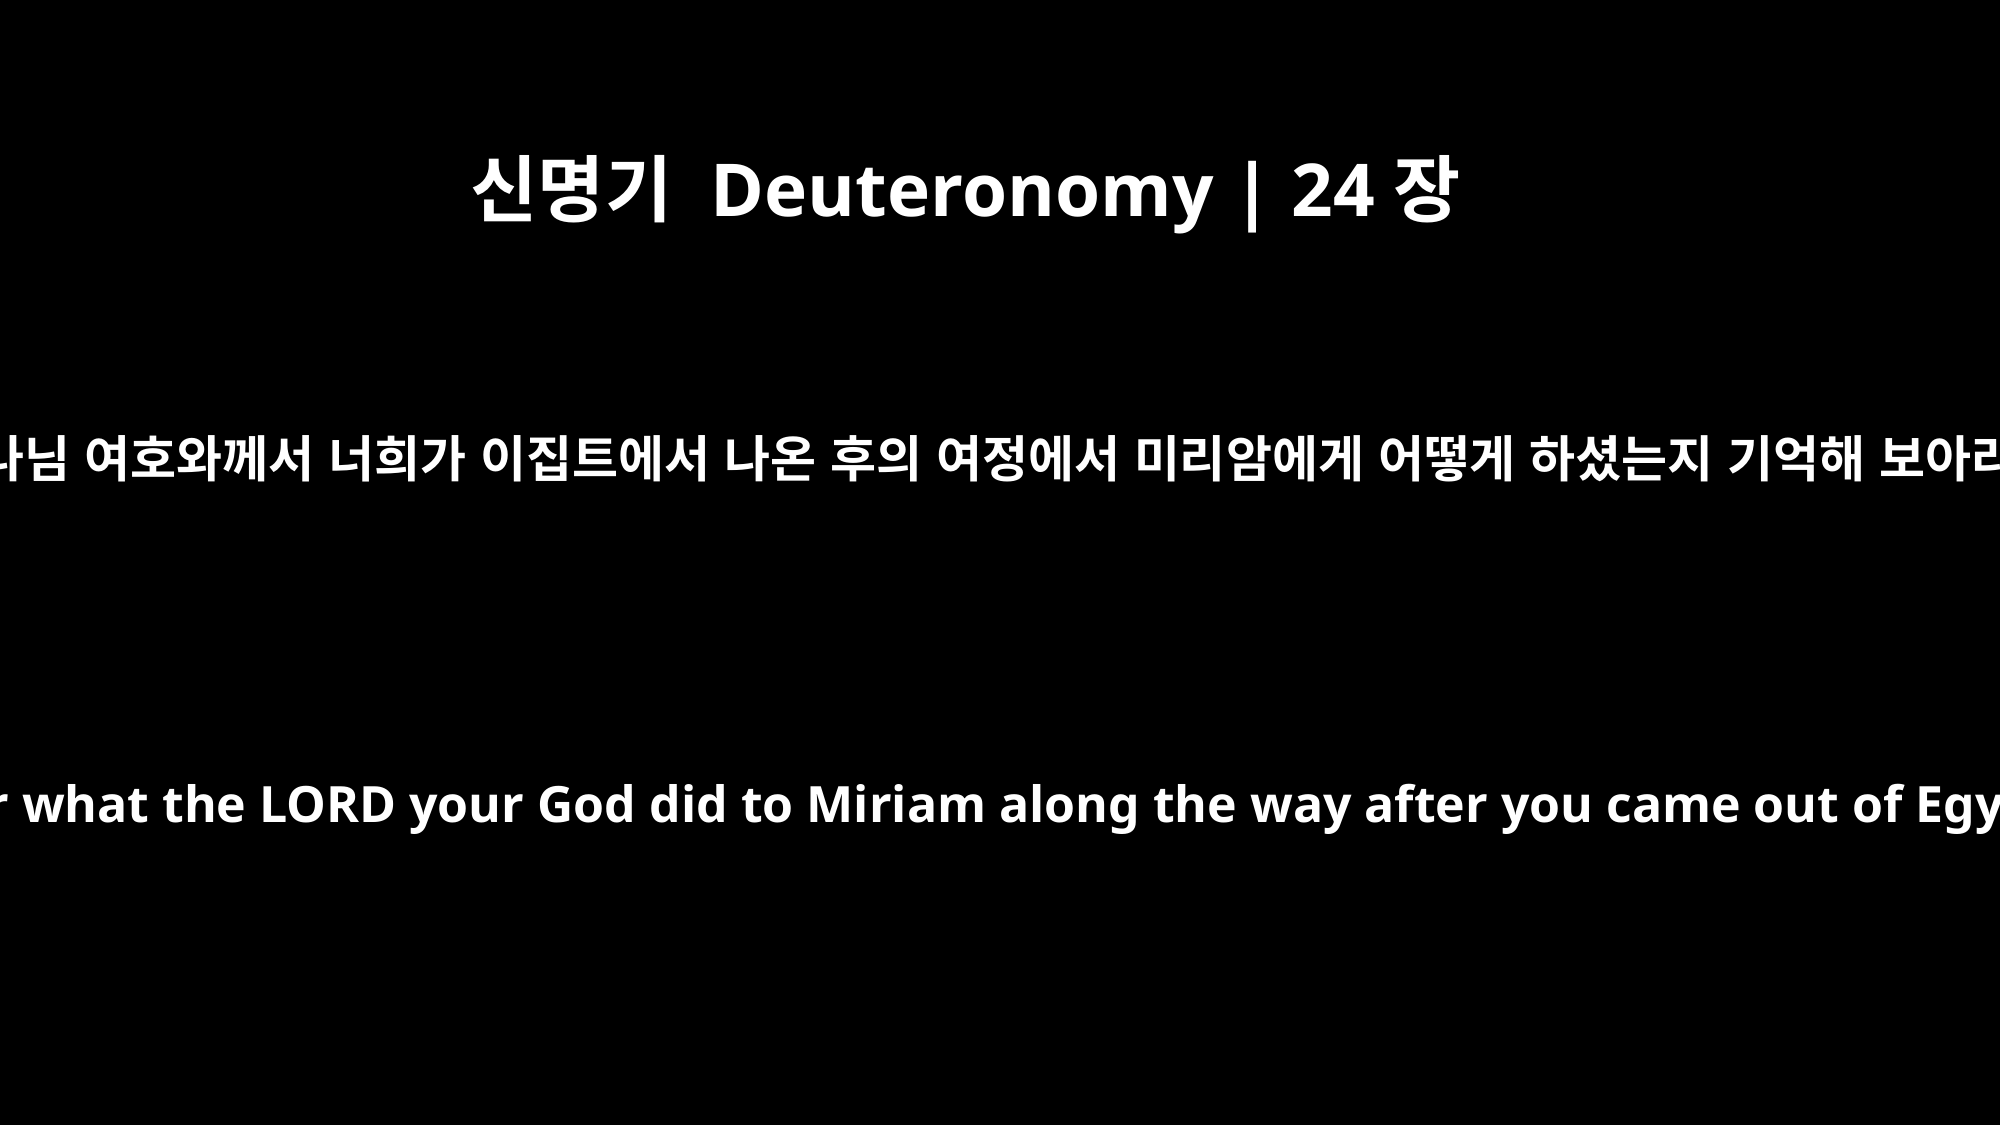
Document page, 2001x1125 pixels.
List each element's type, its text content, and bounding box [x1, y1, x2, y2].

text_box 9 네 하나님 여호와께서 너희가 이집트에서 나온 후의 여정에서 미리암에게 어떻게 하셨는지 기억해 보아라. [0, 359, 2000, 495]
text_box 신명기 Deuteronomy | 24장 [456, 136, 1476, 239]
text_box Remember what the LORD your God did to Miriam along the way after you came out of Egypt. [0, 764, 2000, 840]
